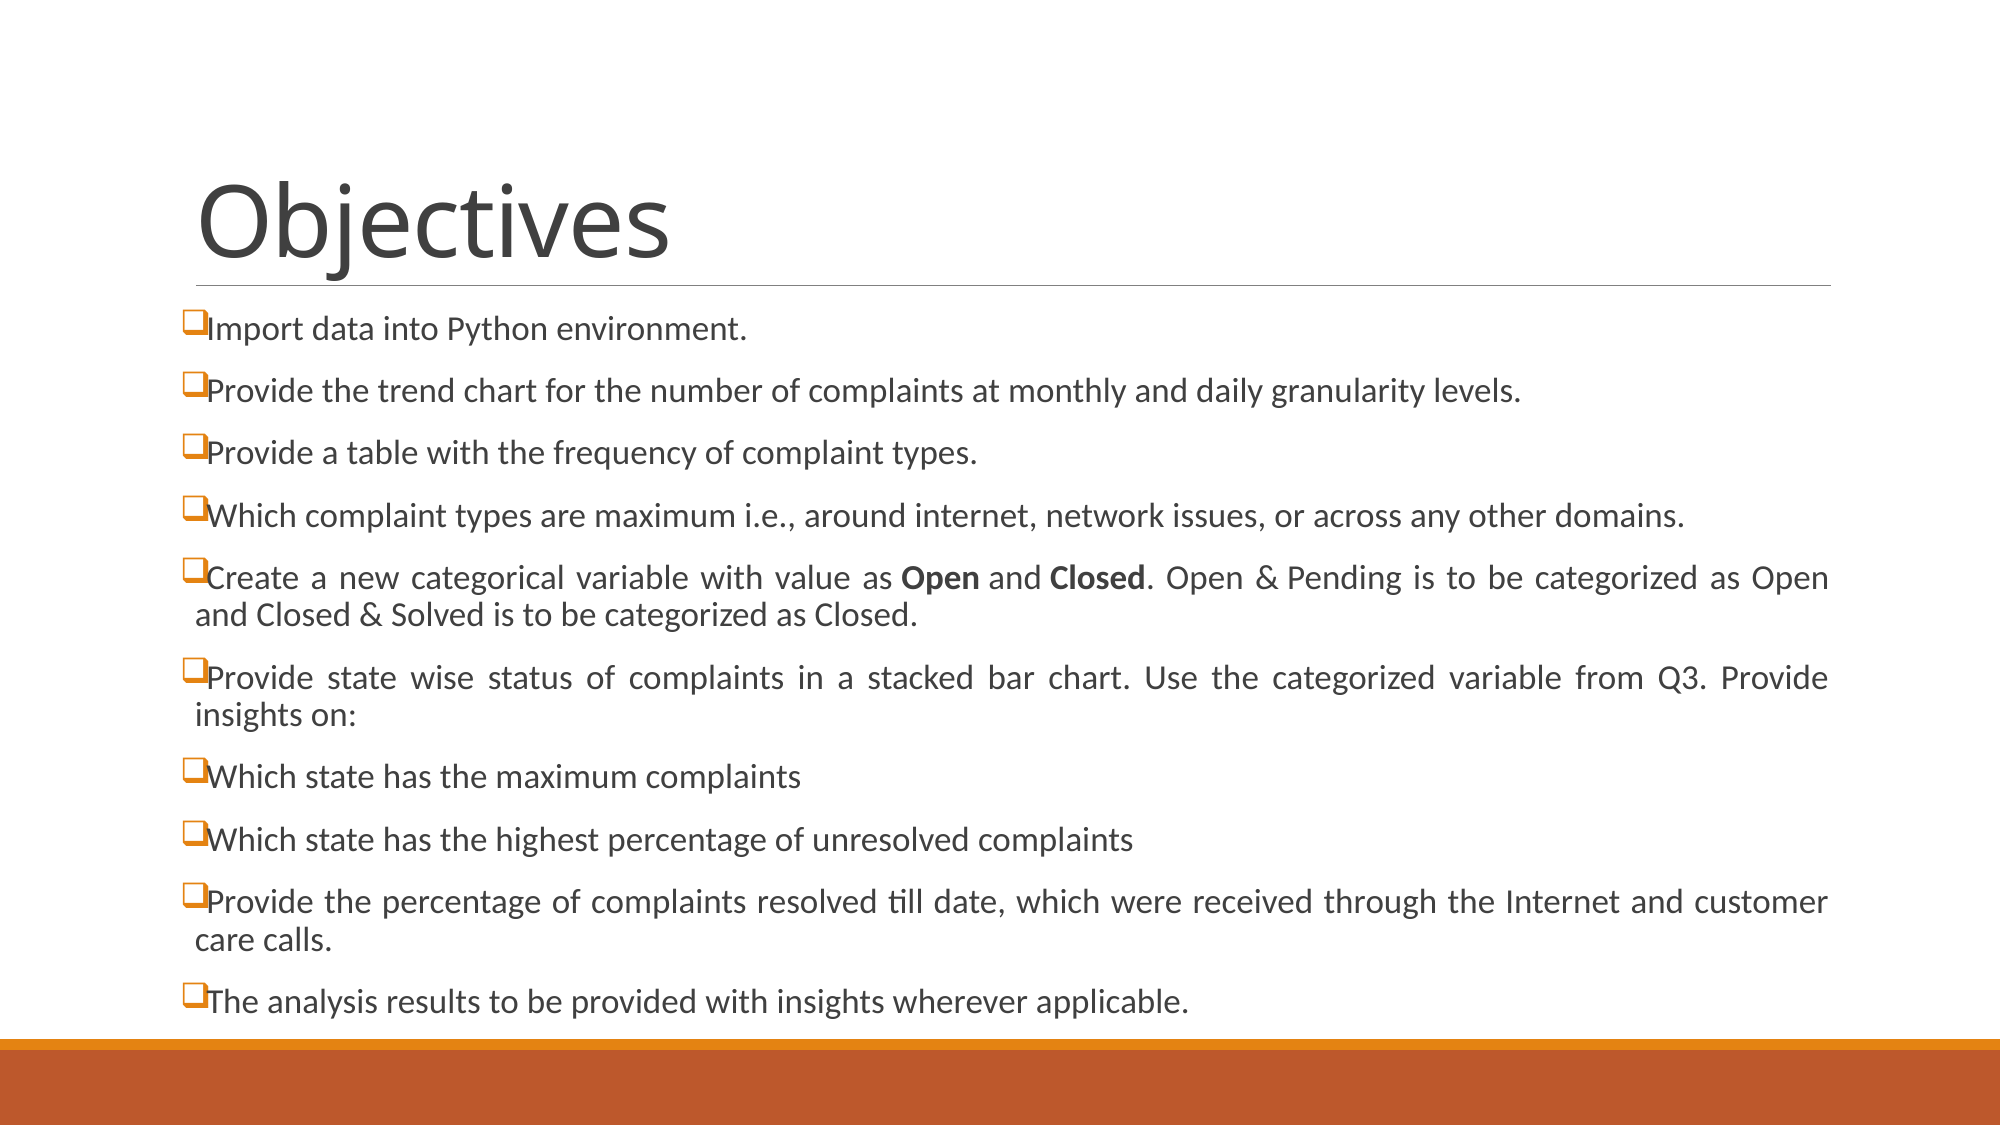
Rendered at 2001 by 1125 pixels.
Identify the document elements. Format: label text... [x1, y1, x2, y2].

title Objectives [180, 47, 1830, 285]
list Import data into Python environment. Provide the trend chart for the number of complaints at monthly and daily granularity levels. Provide a table with the frequency of complaint types. Which complaint types are maximum i.e., around internet, network issues, or across any other domains. Create a new categorical variable with value as Open and Closed. Open & Pending is to be categorized as Open and Closed & Solved is to be categorized as Closed. Provide state wise status of complaints in a stacked bar chart. Use the categorized variable from Q3. Provide insights on: Which state has the maximum complaints Which state has the highest percentage of unresolved complaints Provide the percentage of complaints resolved till date, which were received through the Internet and customer care calls. The analysis results to be provided with insights wherever applicable. [180, 302, 1830, 1037]
